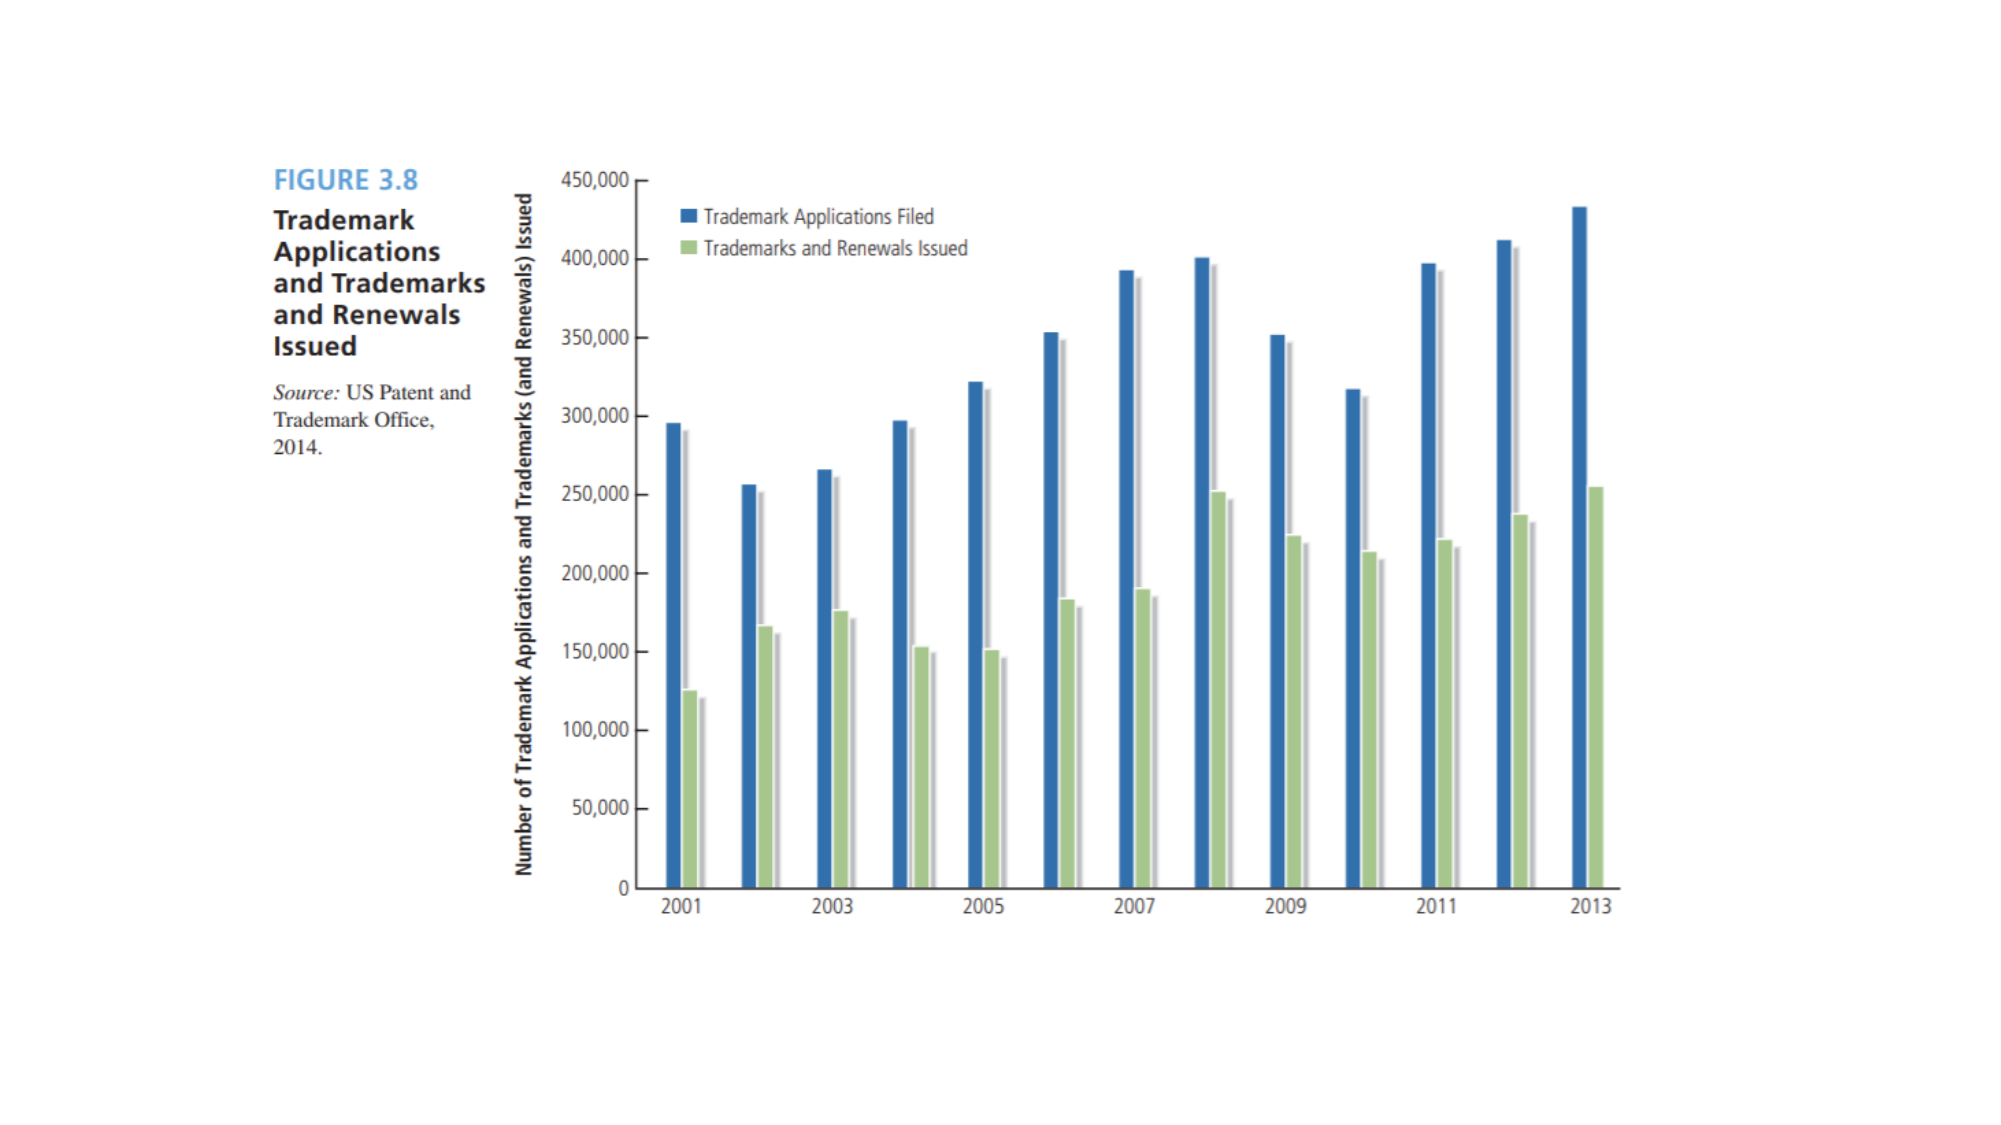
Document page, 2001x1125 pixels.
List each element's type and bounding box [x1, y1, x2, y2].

list [210, 109, 1672, 941]
